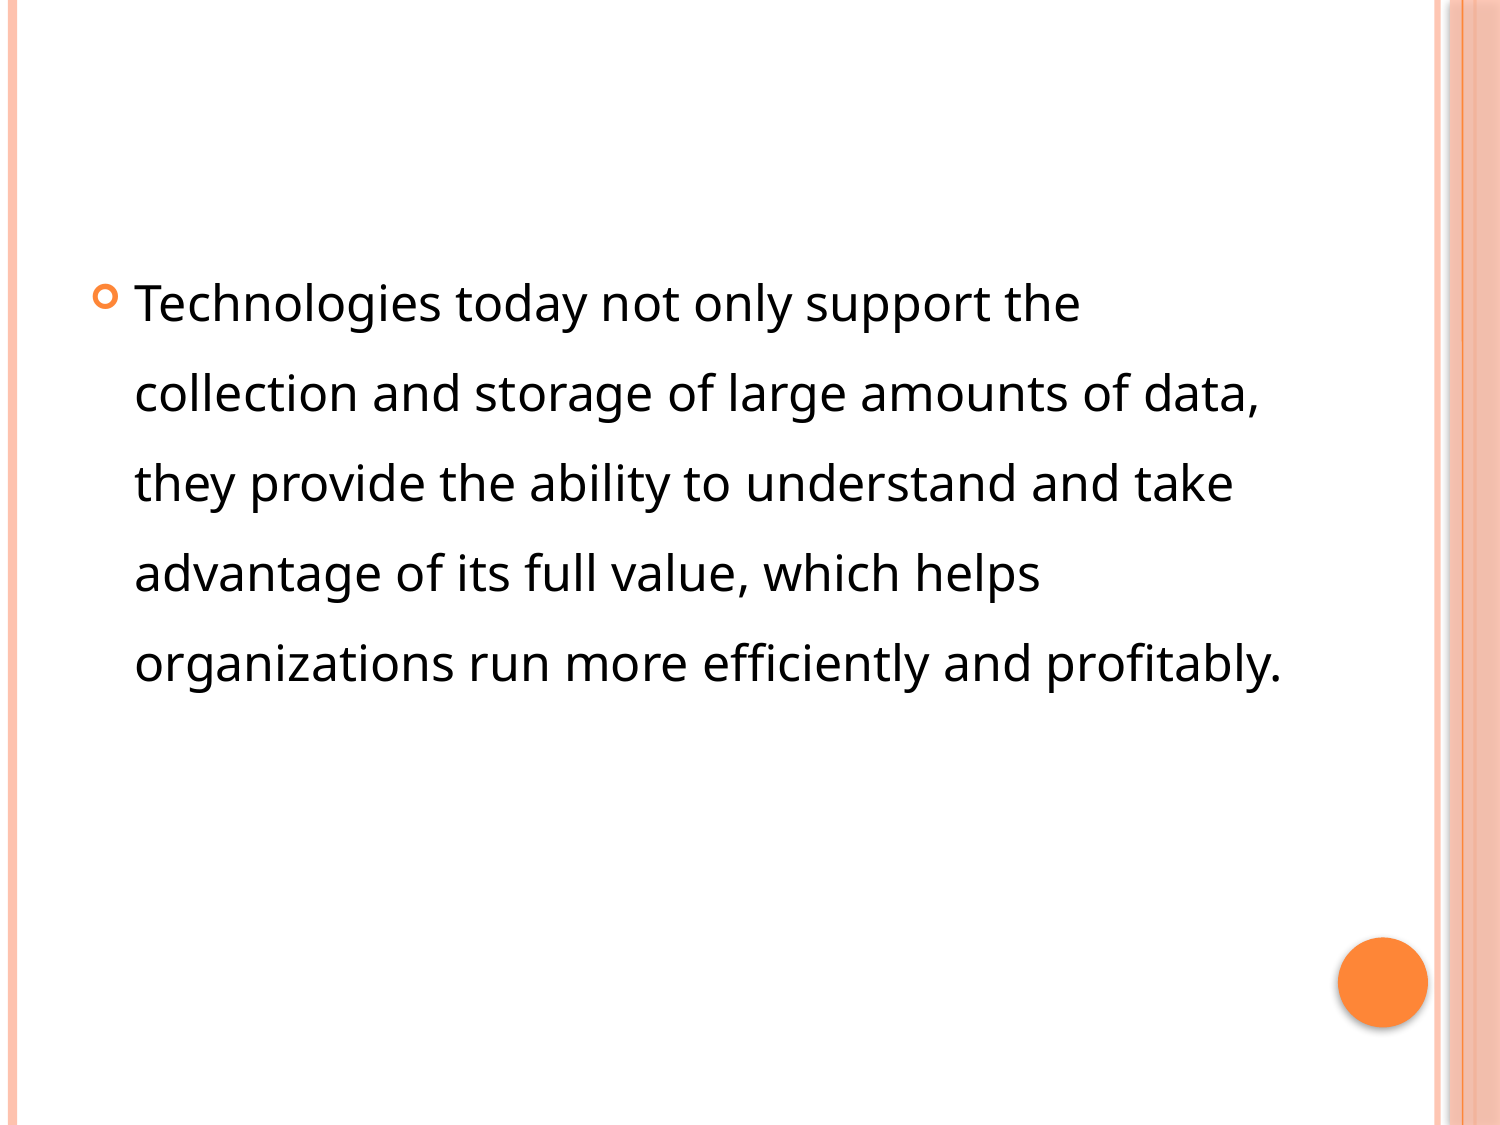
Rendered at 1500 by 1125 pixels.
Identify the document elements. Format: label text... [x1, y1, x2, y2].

list Technologies today not only support the collection and storage of large amounts of data, they provide the ability to understand and take advantage of its full value, which helps organizations run more efficiently and profitably. [75, 234, 1300, 1062]
